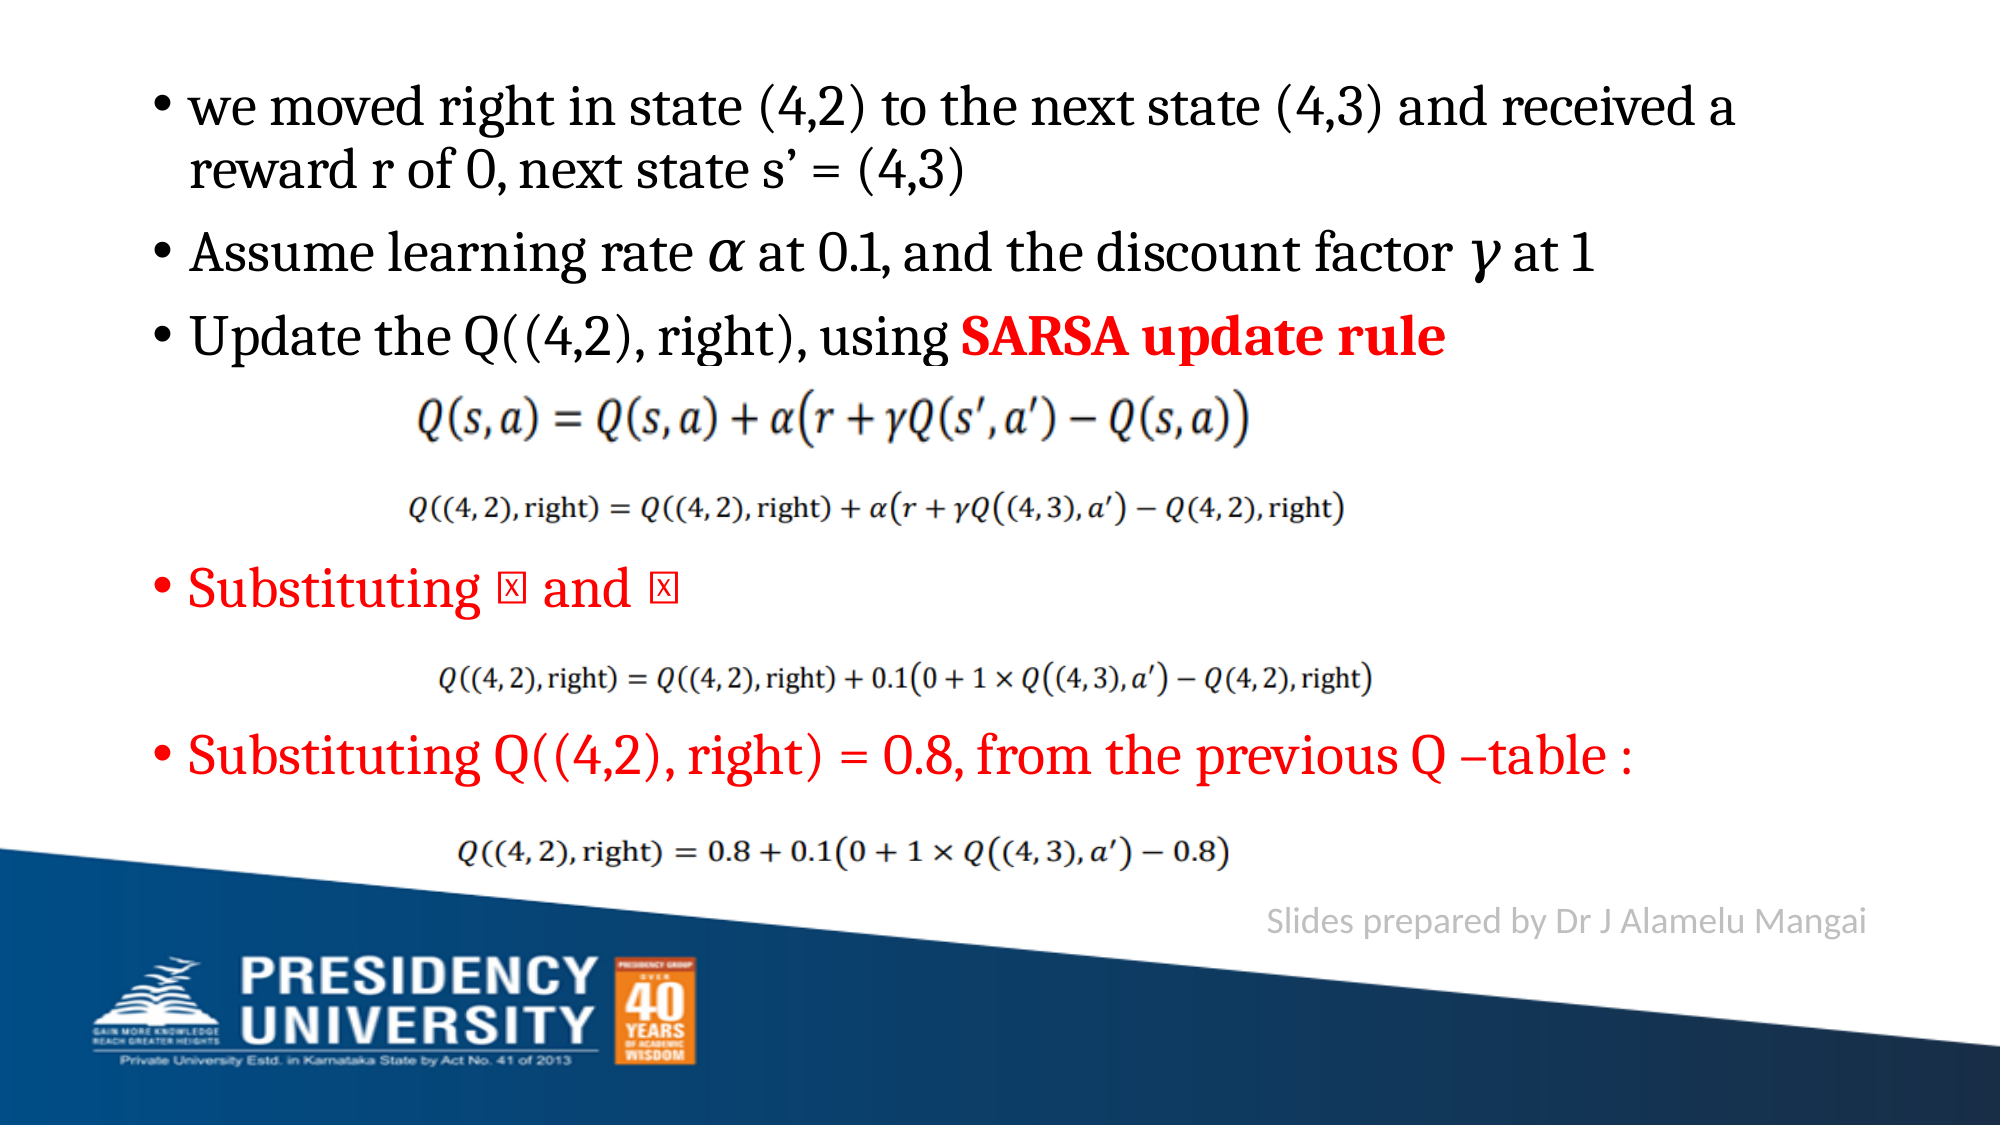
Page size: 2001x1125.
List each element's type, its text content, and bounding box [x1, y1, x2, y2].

picture [1827, 932, 1837, 937]
picture [426, 818, 1286, 890]
picture [1731, 919, 1739, 931]
picture [1766, 919, 1773, 925]
picture [1845, 925, 1852, 931]
picture [375, 366, 1361, 541]
picture [1535, 919, 1542, 928]
picture [1561, 919, 1573, 930]
picture [1516, 919, 1525, 931]
picture [1305, 919, 1314, 931]
picture [1791, 925, 1798, 931]
picture [1368, 919, 1377, 931]
picture [0, 845, 2000, 1125]
picture [1655, 925, 1662, 931]
picture [1487, 919, 1496, 931]
picture [1438, 925, 1445, 931]
picture [420, 643, 1389, 712]
picture [1627, 919, 1635, 924]
list we moved right in state (4,2) to the next state (4,3) and received a reward r of 0, next state s’ = (4,3) Assume learning rate 𝛼 at 0.1, and the discount factor 𝛾 at 1 Update the Q((4,2), right), using SARSA update rule Substituting 𝛼 and 𝛾 Substituting Q((4,2), right) = 0.8, from the previous Q –table : [137, 67, 1863, 919]
picture [1419, 919, 1428, 931]
